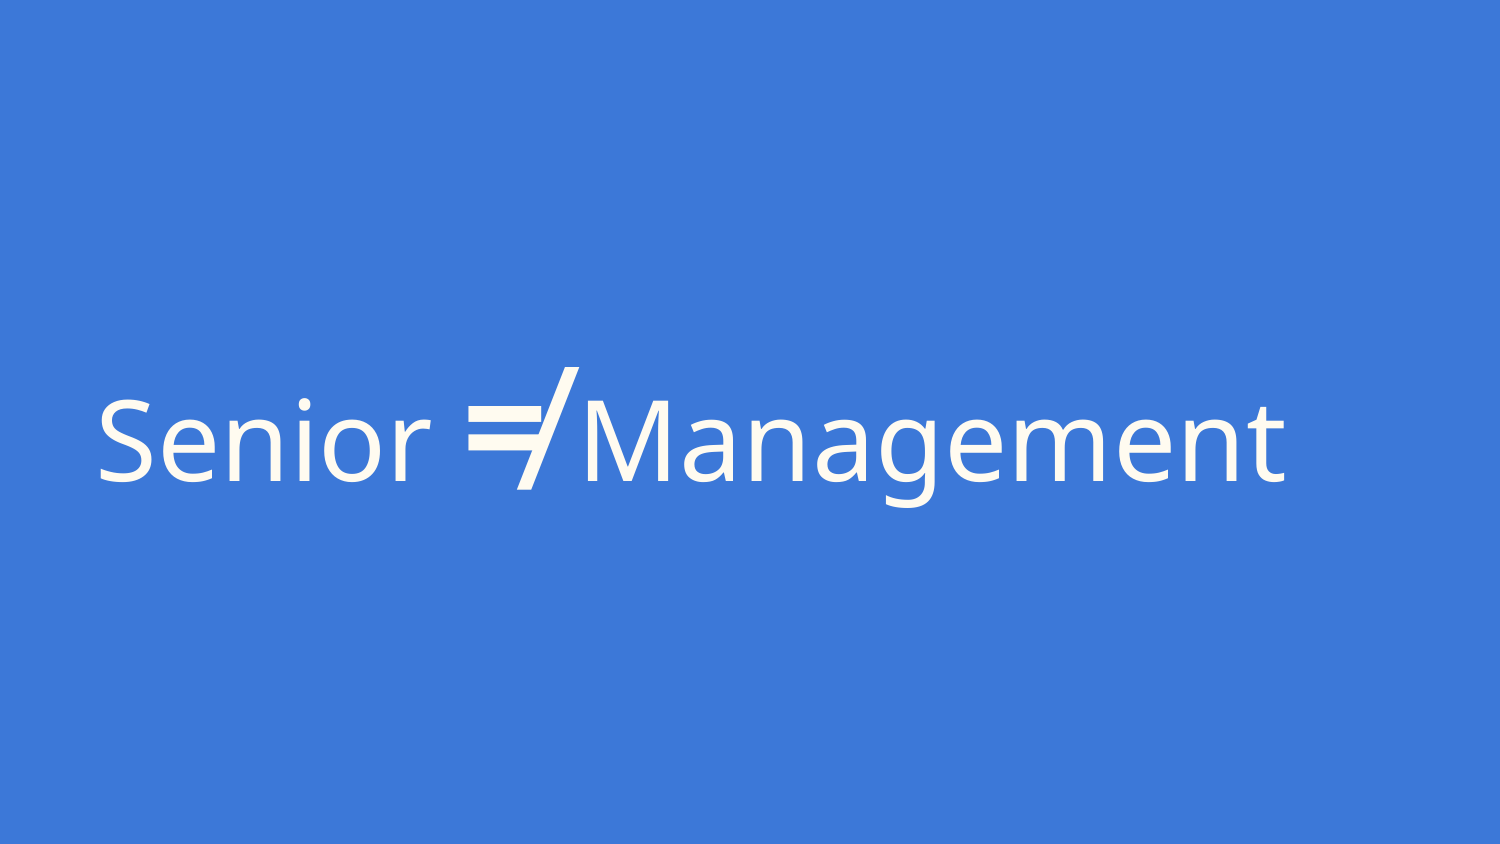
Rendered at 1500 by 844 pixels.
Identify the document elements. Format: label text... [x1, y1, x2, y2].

title Senior ≠ Management [80, 86, 1467, 758]
